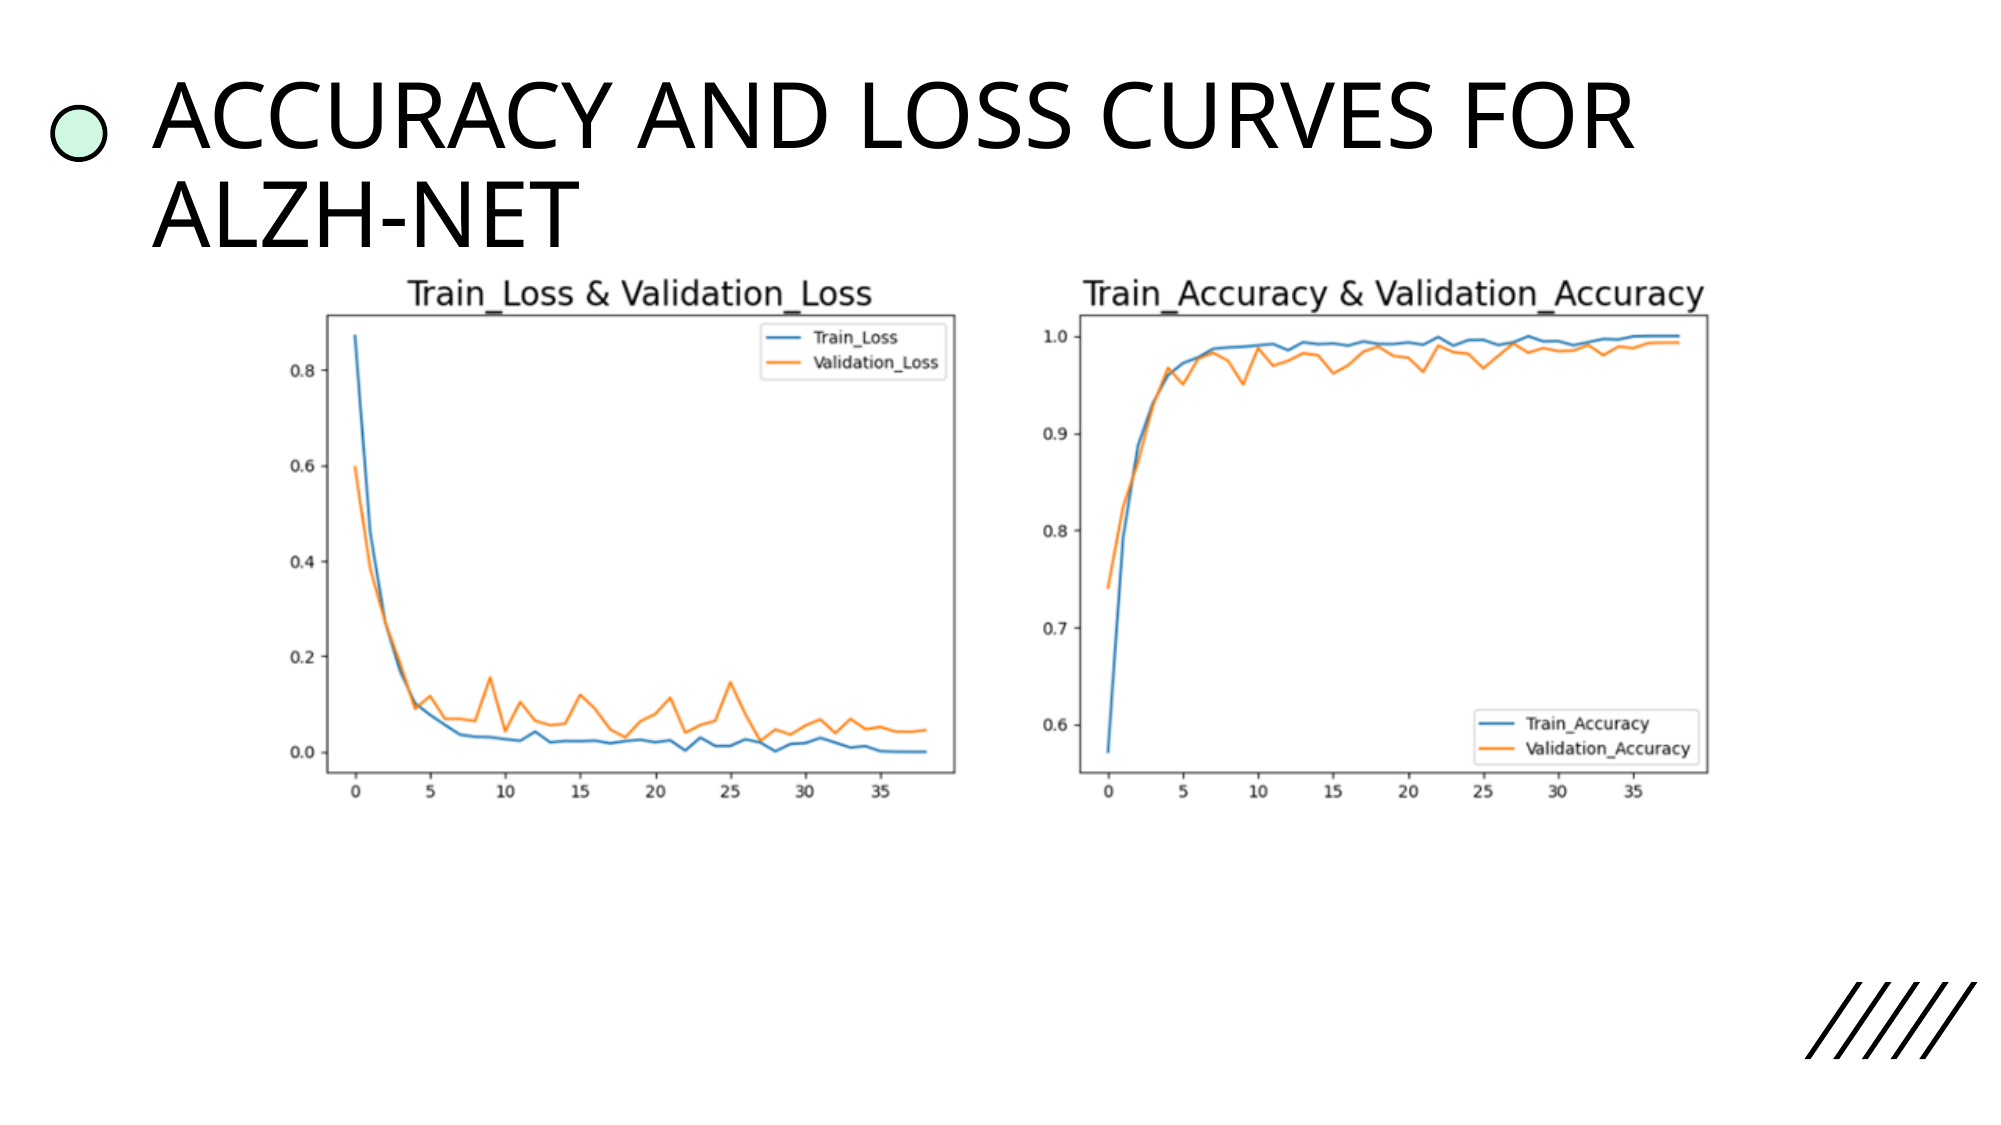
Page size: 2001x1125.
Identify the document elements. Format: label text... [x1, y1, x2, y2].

title ACCURACY AND LOSS CURVES FOR ALZH-NET [137, 59, 1863, 278]
picture [276, 260, 1724, 865]
